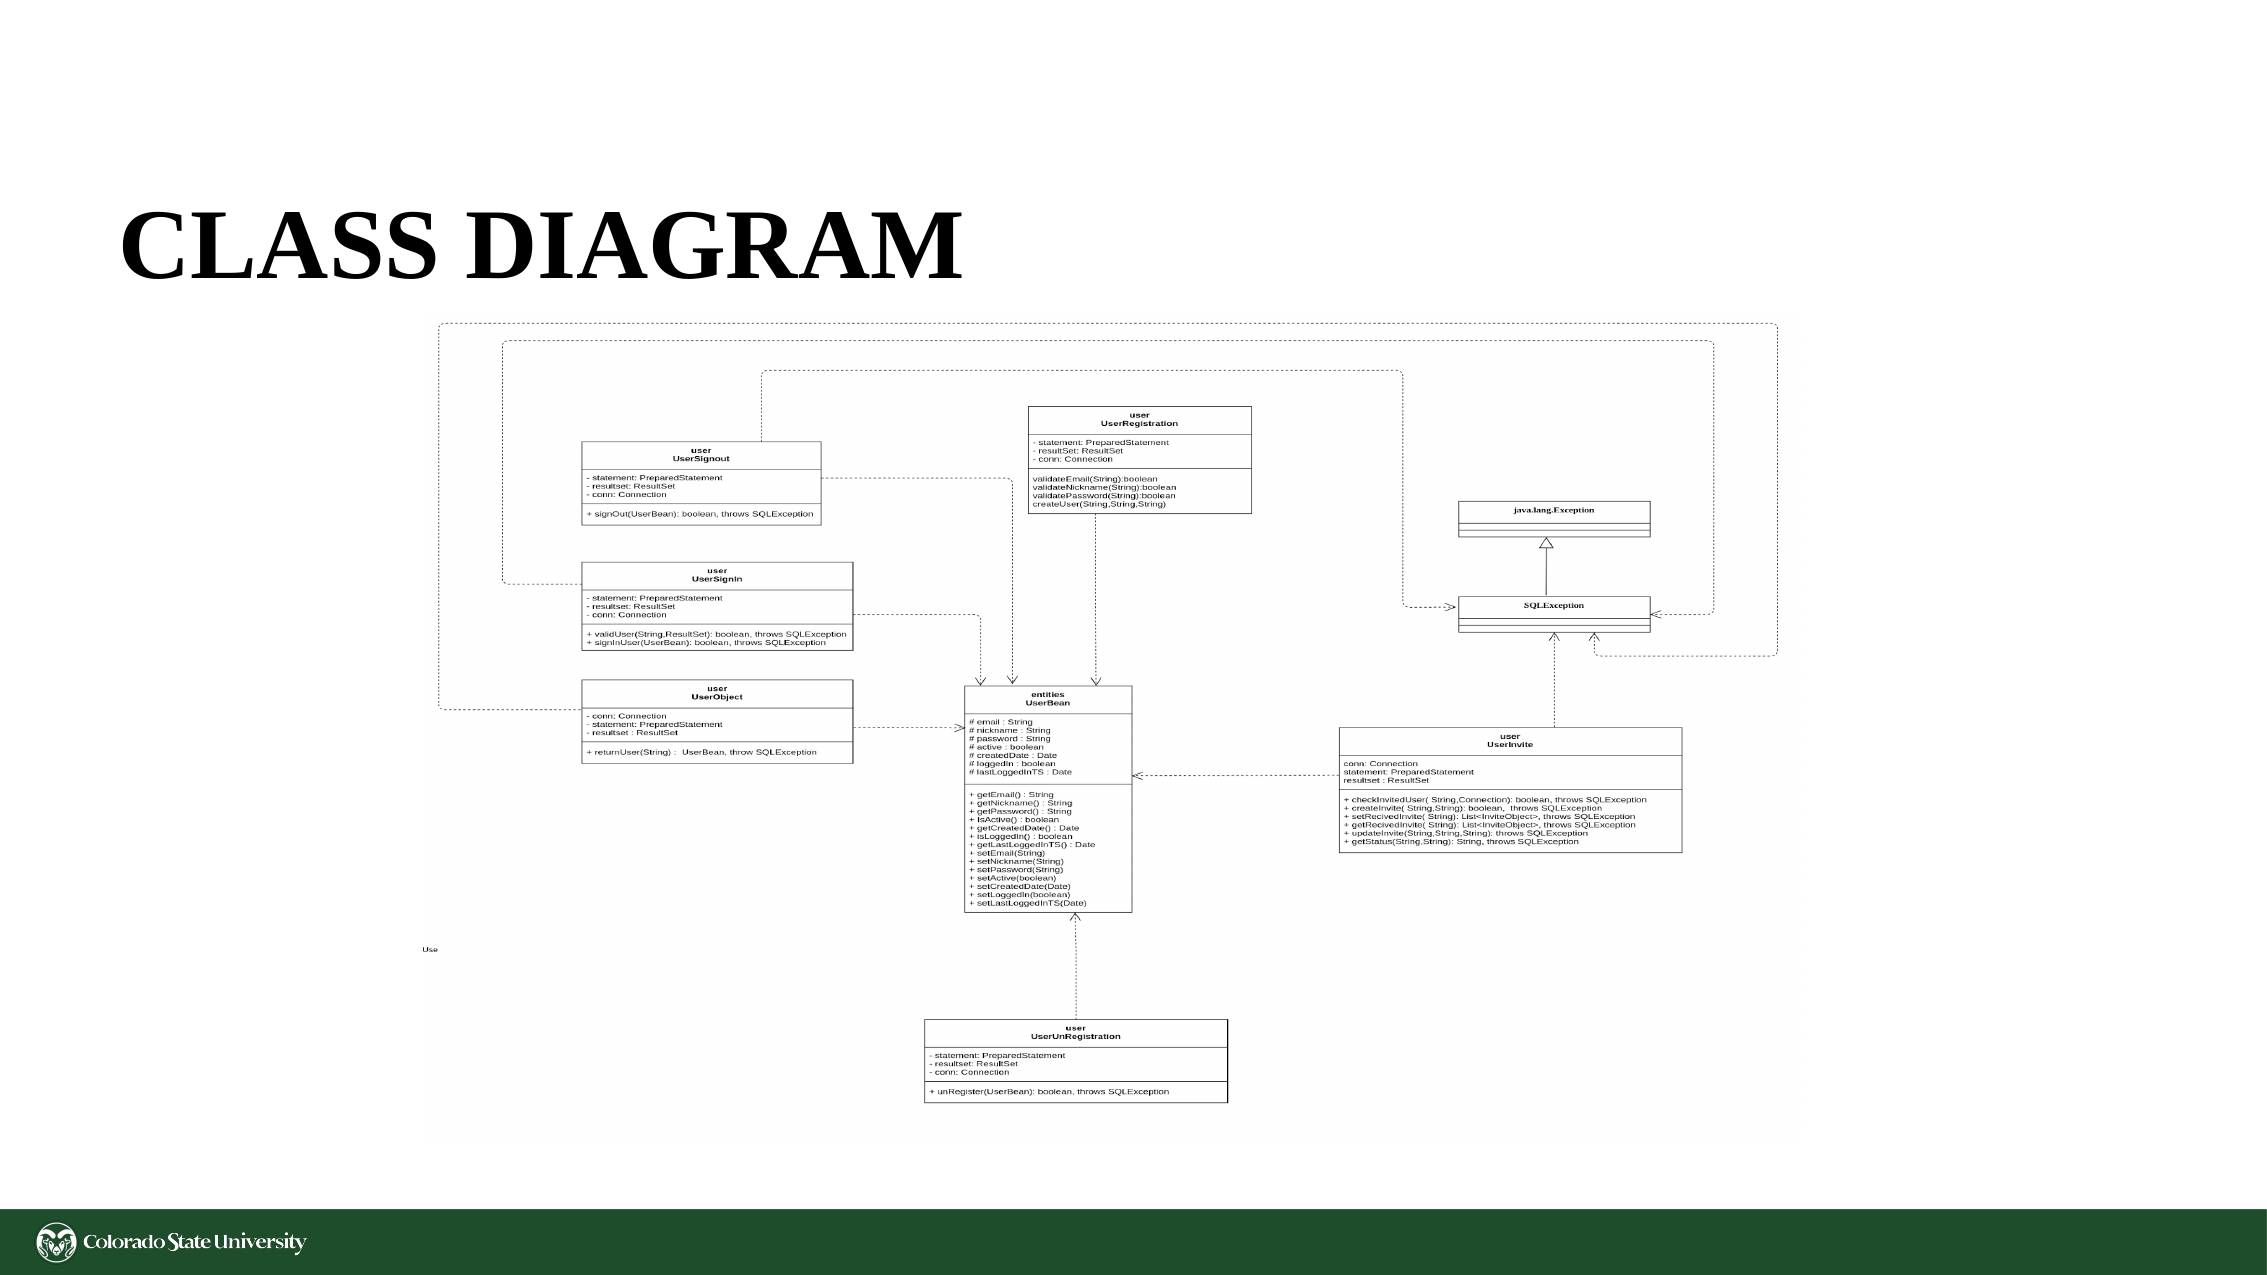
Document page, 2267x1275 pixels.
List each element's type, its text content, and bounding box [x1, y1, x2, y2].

title CLASS DIAGRAM [103, 148, 2164, 316]
picture [24, 1209, 319, 1275]
picture [422, 314, 1805, 1142]
